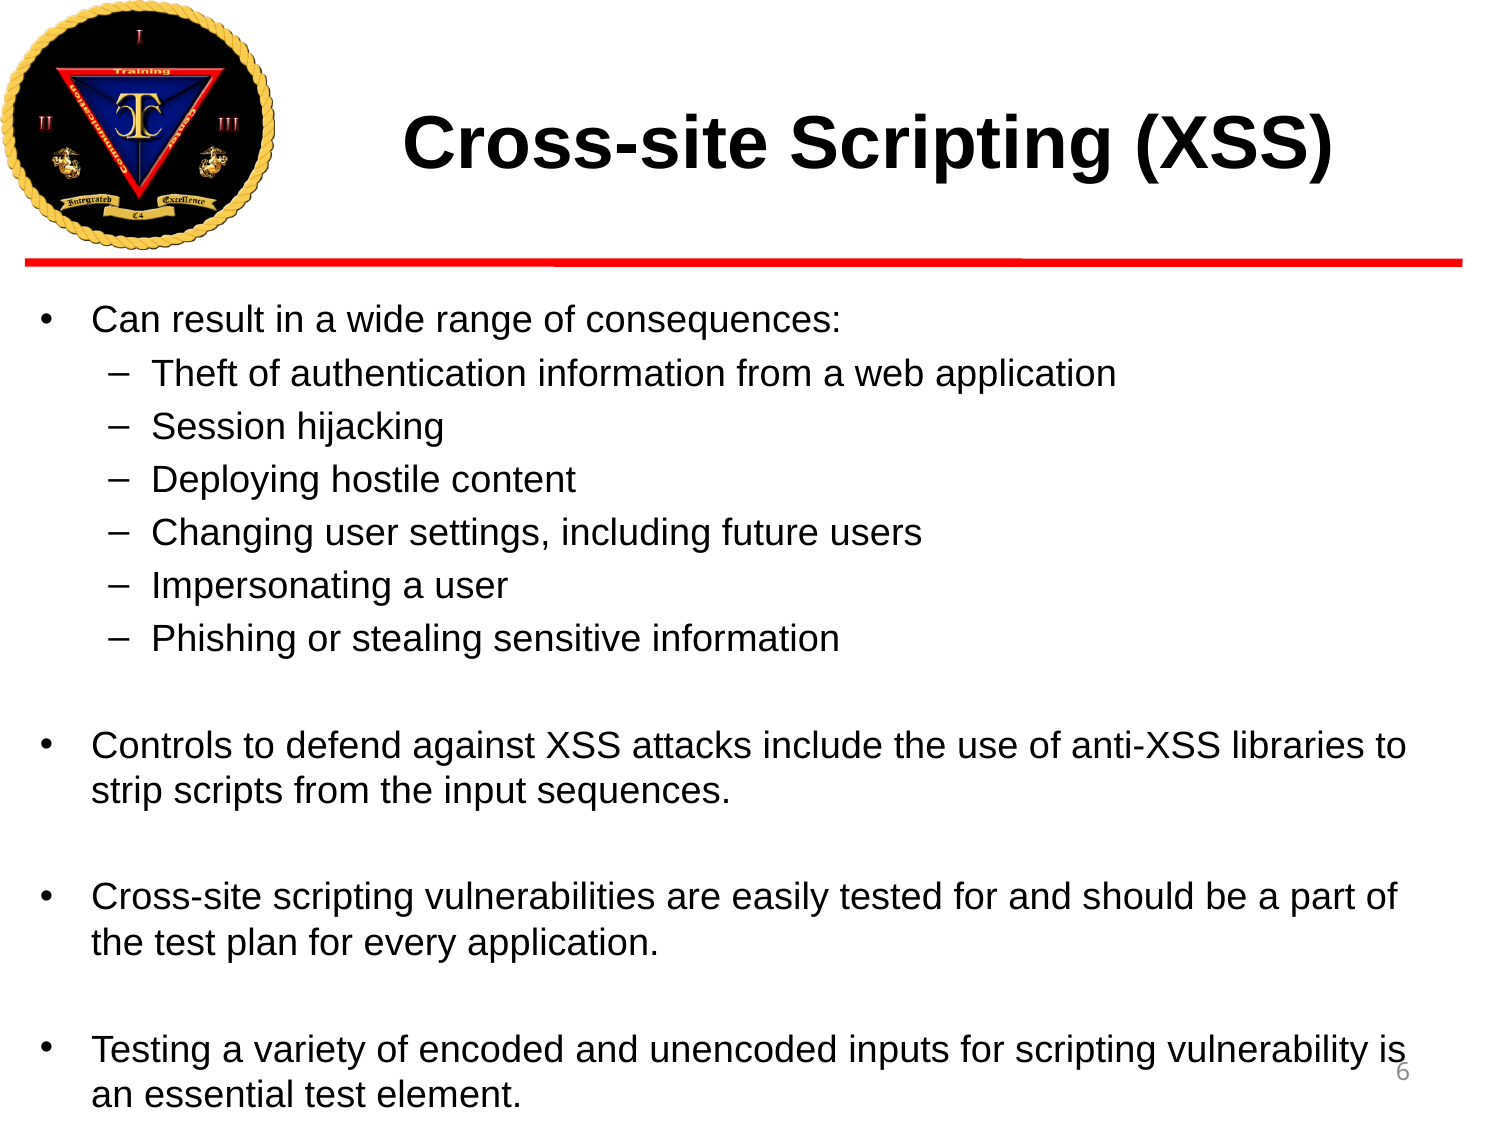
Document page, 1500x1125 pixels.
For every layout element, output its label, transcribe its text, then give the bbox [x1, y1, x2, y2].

list Can result in a wide range of consequences: Theft of authentication information from a web application Session hijacking Deploying hostile content Changing user settings, including future users Impersonating a user Phishing or stealing sensitive information Controls to defend against XSS attacks include the use of anti-XSS libraries to strip scripts from the input sequences. Cross-site scripting vulnerabilities are easily tested for and should be a part of the test plan for every application. Testing a variety of encoded and unencoded inputs for scripting vulnerability is an essential test element. [24, 287, 1463, 1125]
picture [0, 0, 275, 250]
title Cross-site Scripting (XSS) [274, 44, 1463, 233]
slide_number 6 [1074, 1042, 1425, 1103]
